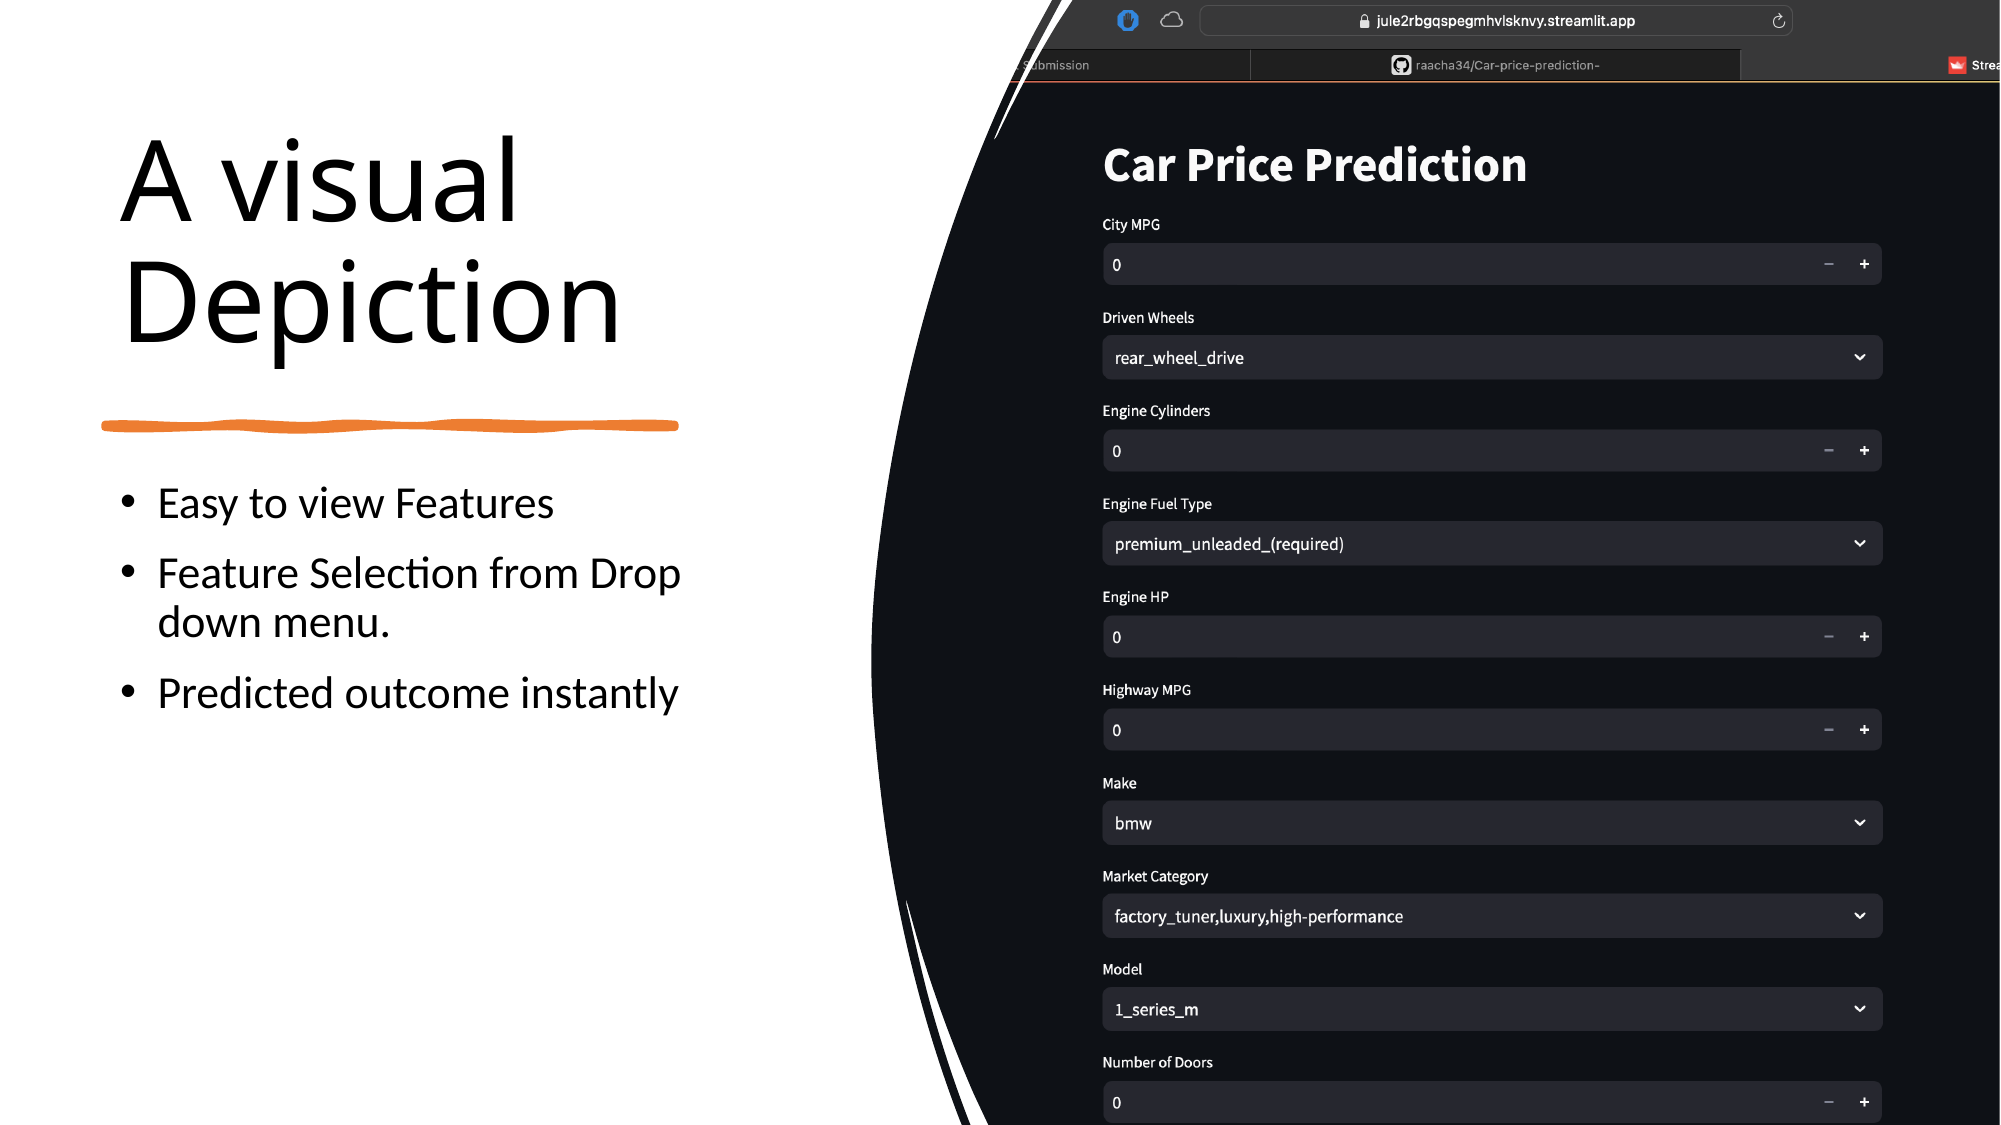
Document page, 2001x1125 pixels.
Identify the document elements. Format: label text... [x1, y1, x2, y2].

text_box [103, 421, 676, 431]
picture [871, 0, 2000, 1125]
text_box [0, 0, 871, 1125]
list Easy to view Features Feature Selection from Drop down menu. Predicted outcome instantly [105, 471, 802, 1016]
title A visual Depiction [105, 53, 822, 375]
